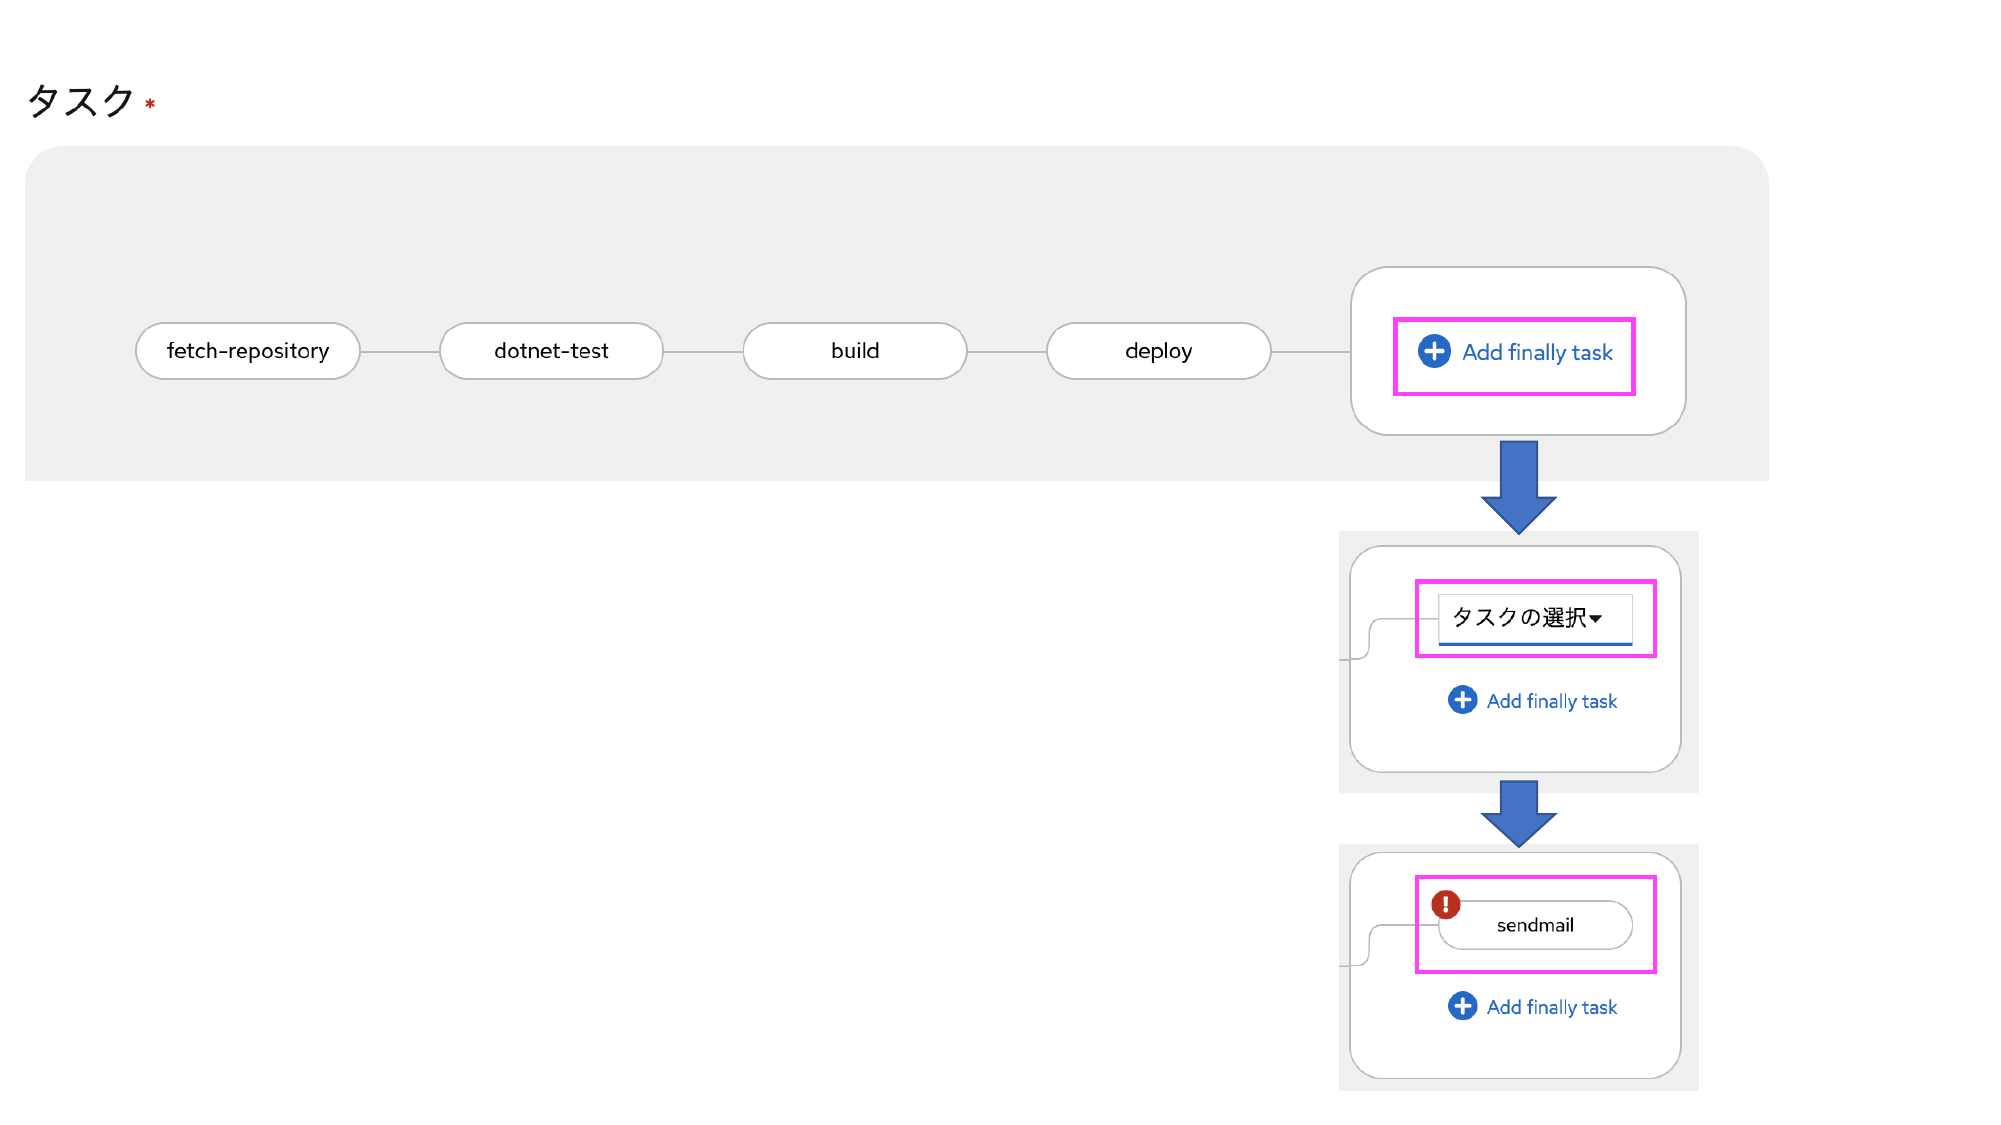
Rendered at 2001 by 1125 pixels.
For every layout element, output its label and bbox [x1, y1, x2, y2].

text_box [10, 67, 1789, 1091]
